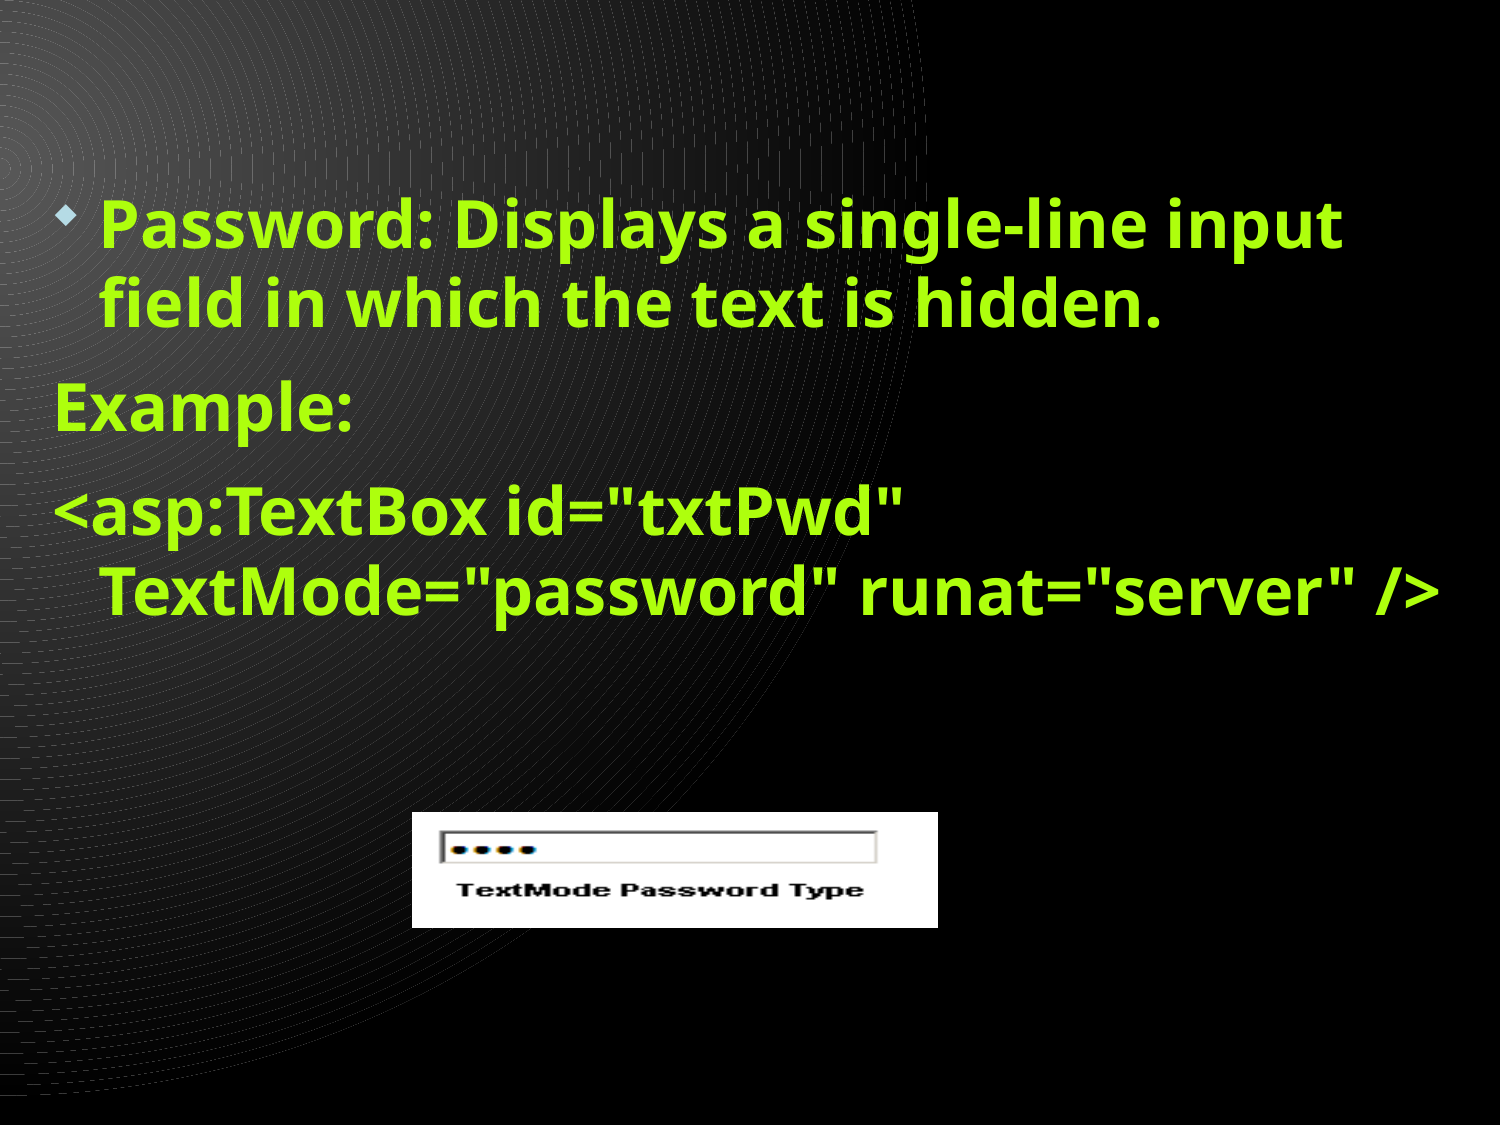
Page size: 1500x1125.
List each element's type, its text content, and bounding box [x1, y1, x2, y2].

picture [412, 812, 938, 929]
list Password: Displays a single-line input field in which the text is hidden. Example: <asp:TextBox id="txtPwd" TextMode="password" runat="server" /> [37, 174, 1463, 1100]
